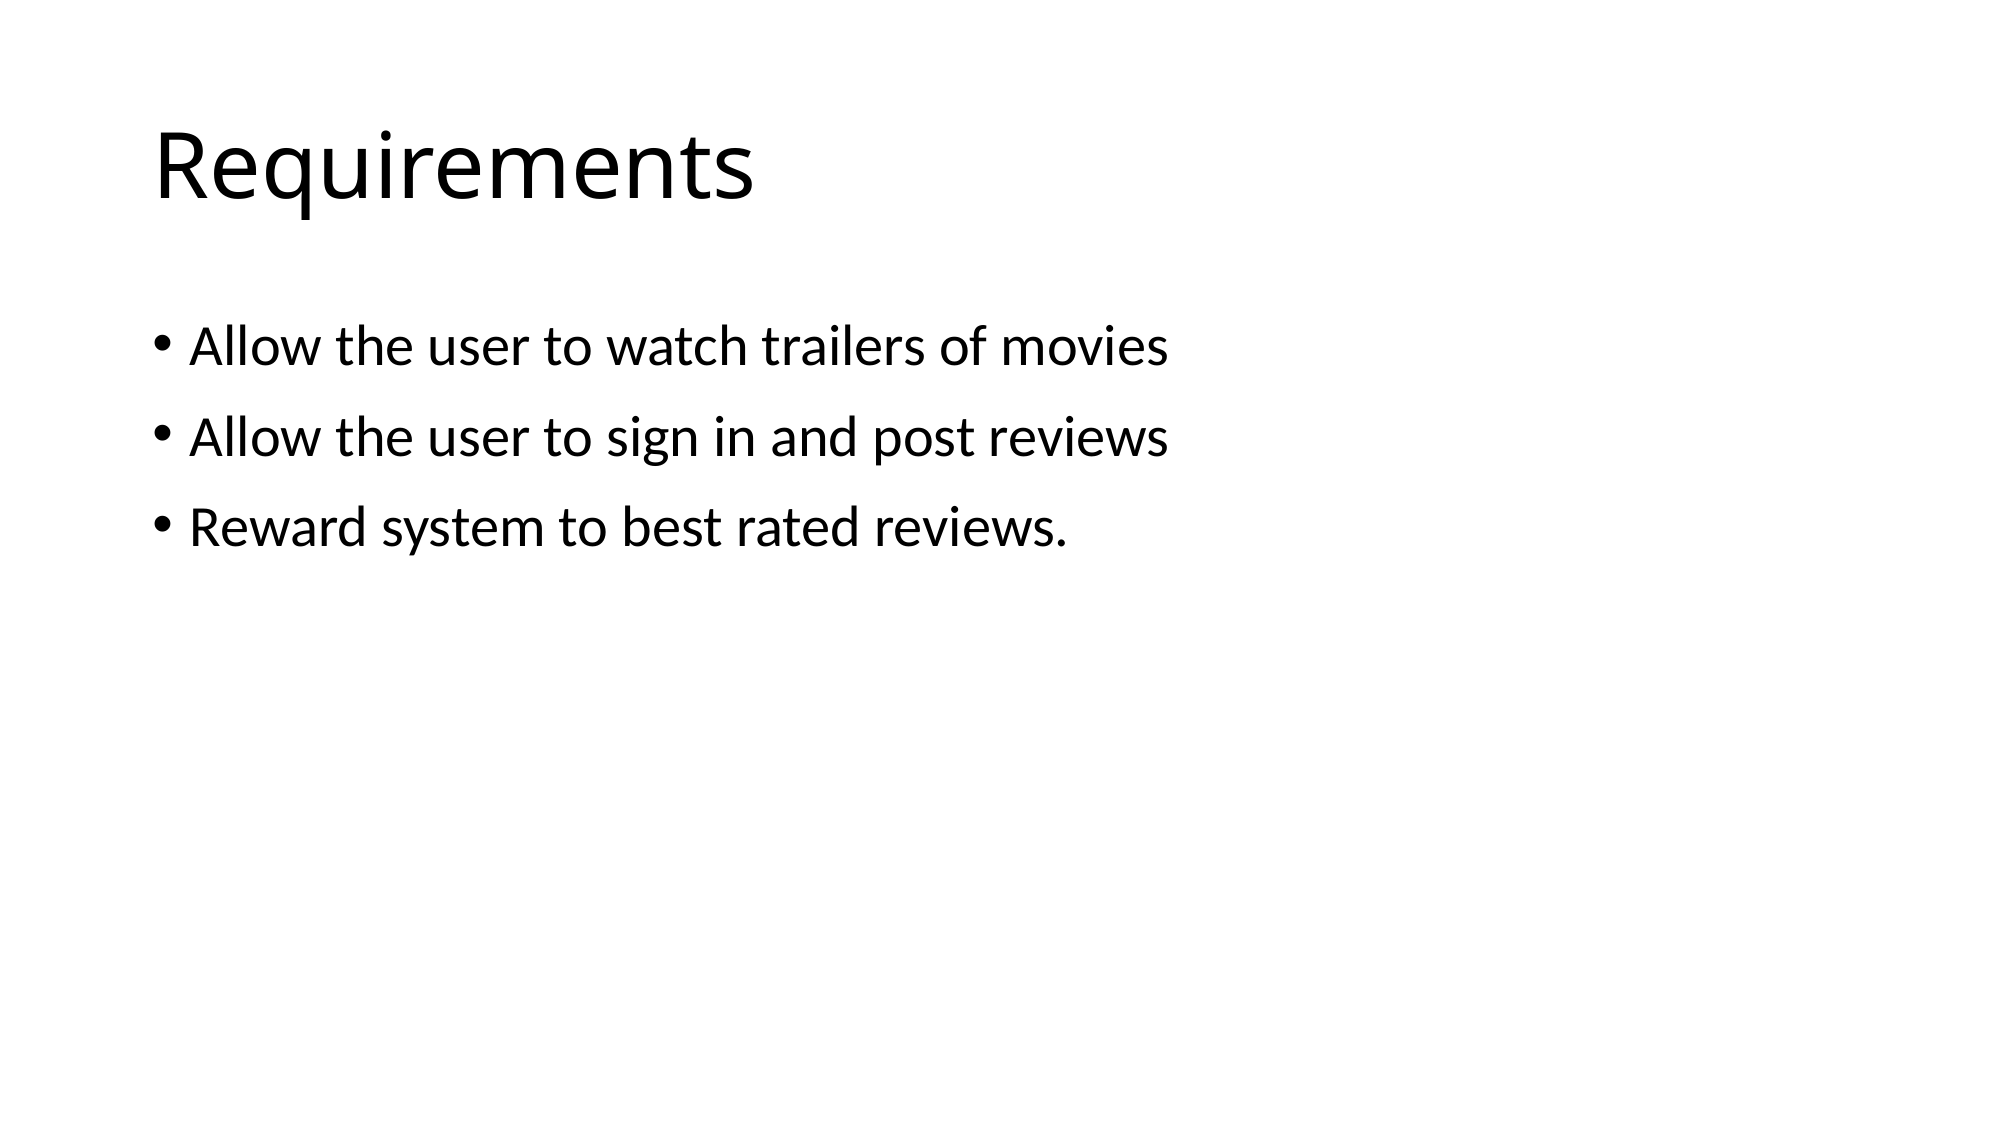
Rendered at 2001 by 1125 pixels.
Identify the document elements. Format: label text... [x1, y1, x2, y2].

title Requirements [137, 59, 1863, 278]
list Allow the user to watch trailers of movies Allow the user to sign in and post reviews Reward system to best rated reviews. [137, 299, 1863, 1014]
